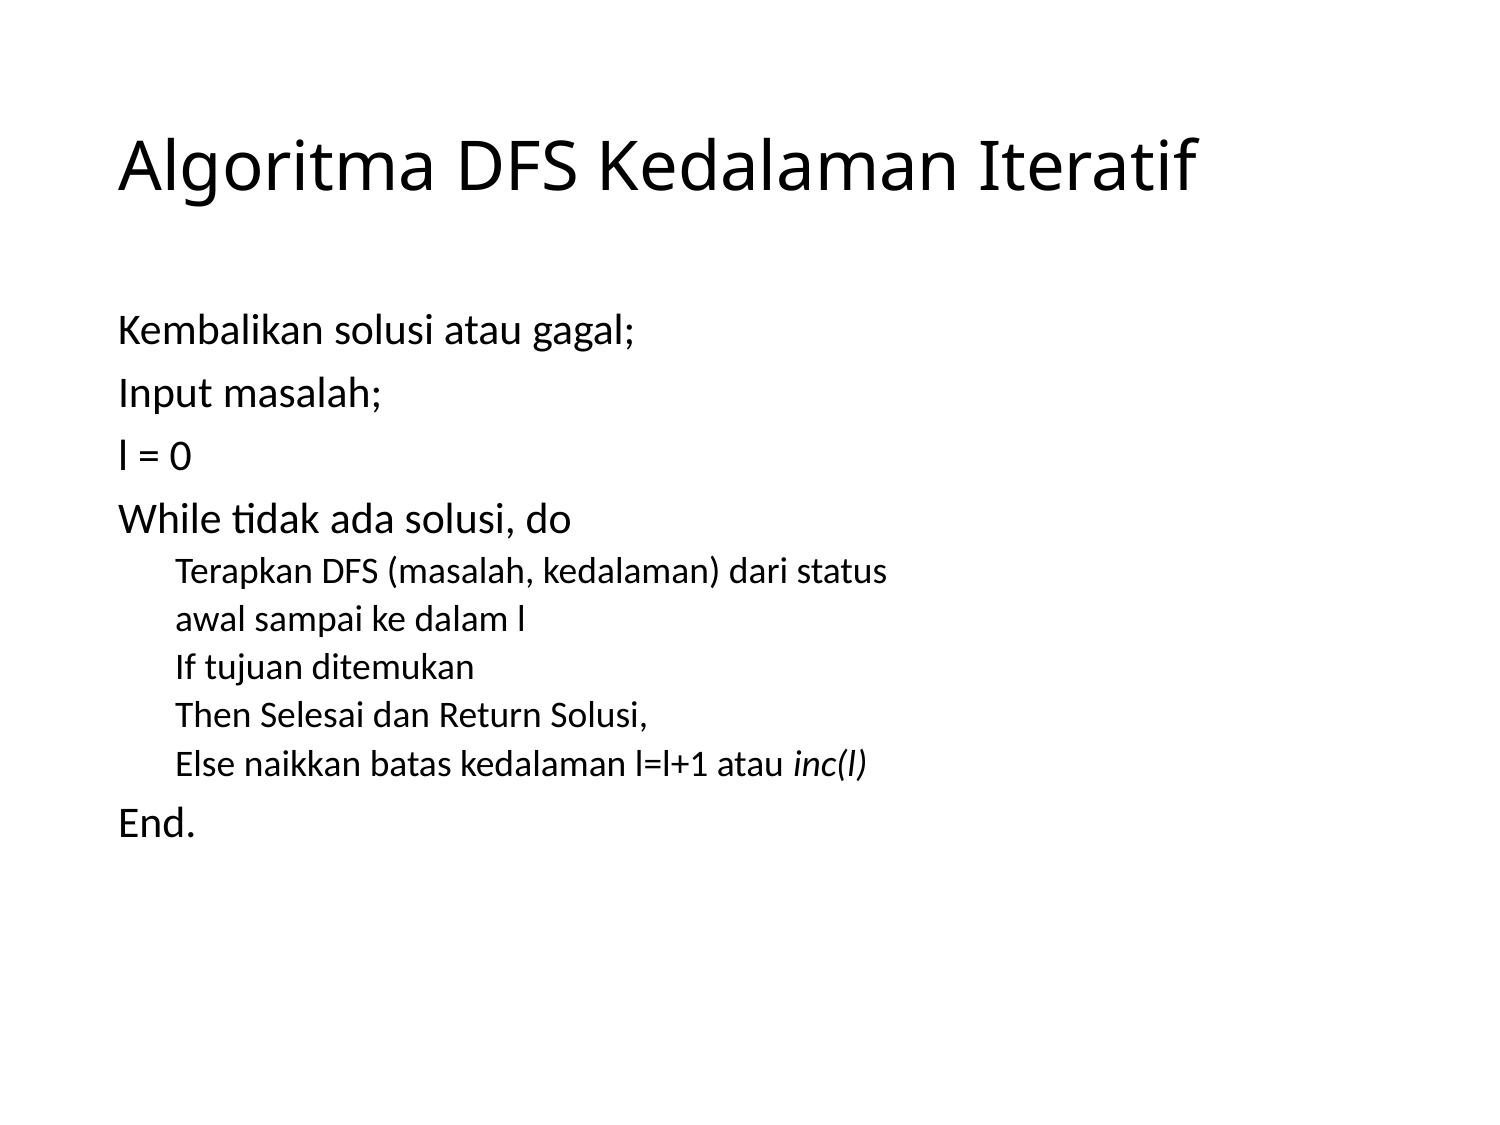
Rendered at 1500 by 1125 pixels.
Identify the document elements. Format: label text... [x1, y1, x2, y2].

list Kembalikan solusi atau gagal; Input masalah; l = 0 While tidak ada solusi, do Terapkan DFS (masalah, kedalaman) dari status awal sampai ke dalam l If tujuan ditemukan Then Selesai dan Return Solusi, Else naikkan batas kedalaman l=l+1 atau inc(l) End. [103, 299, 1397, 1014]
title Algoritma DFS Kedalaman Iteratif [103, 59, 1397, 278]
